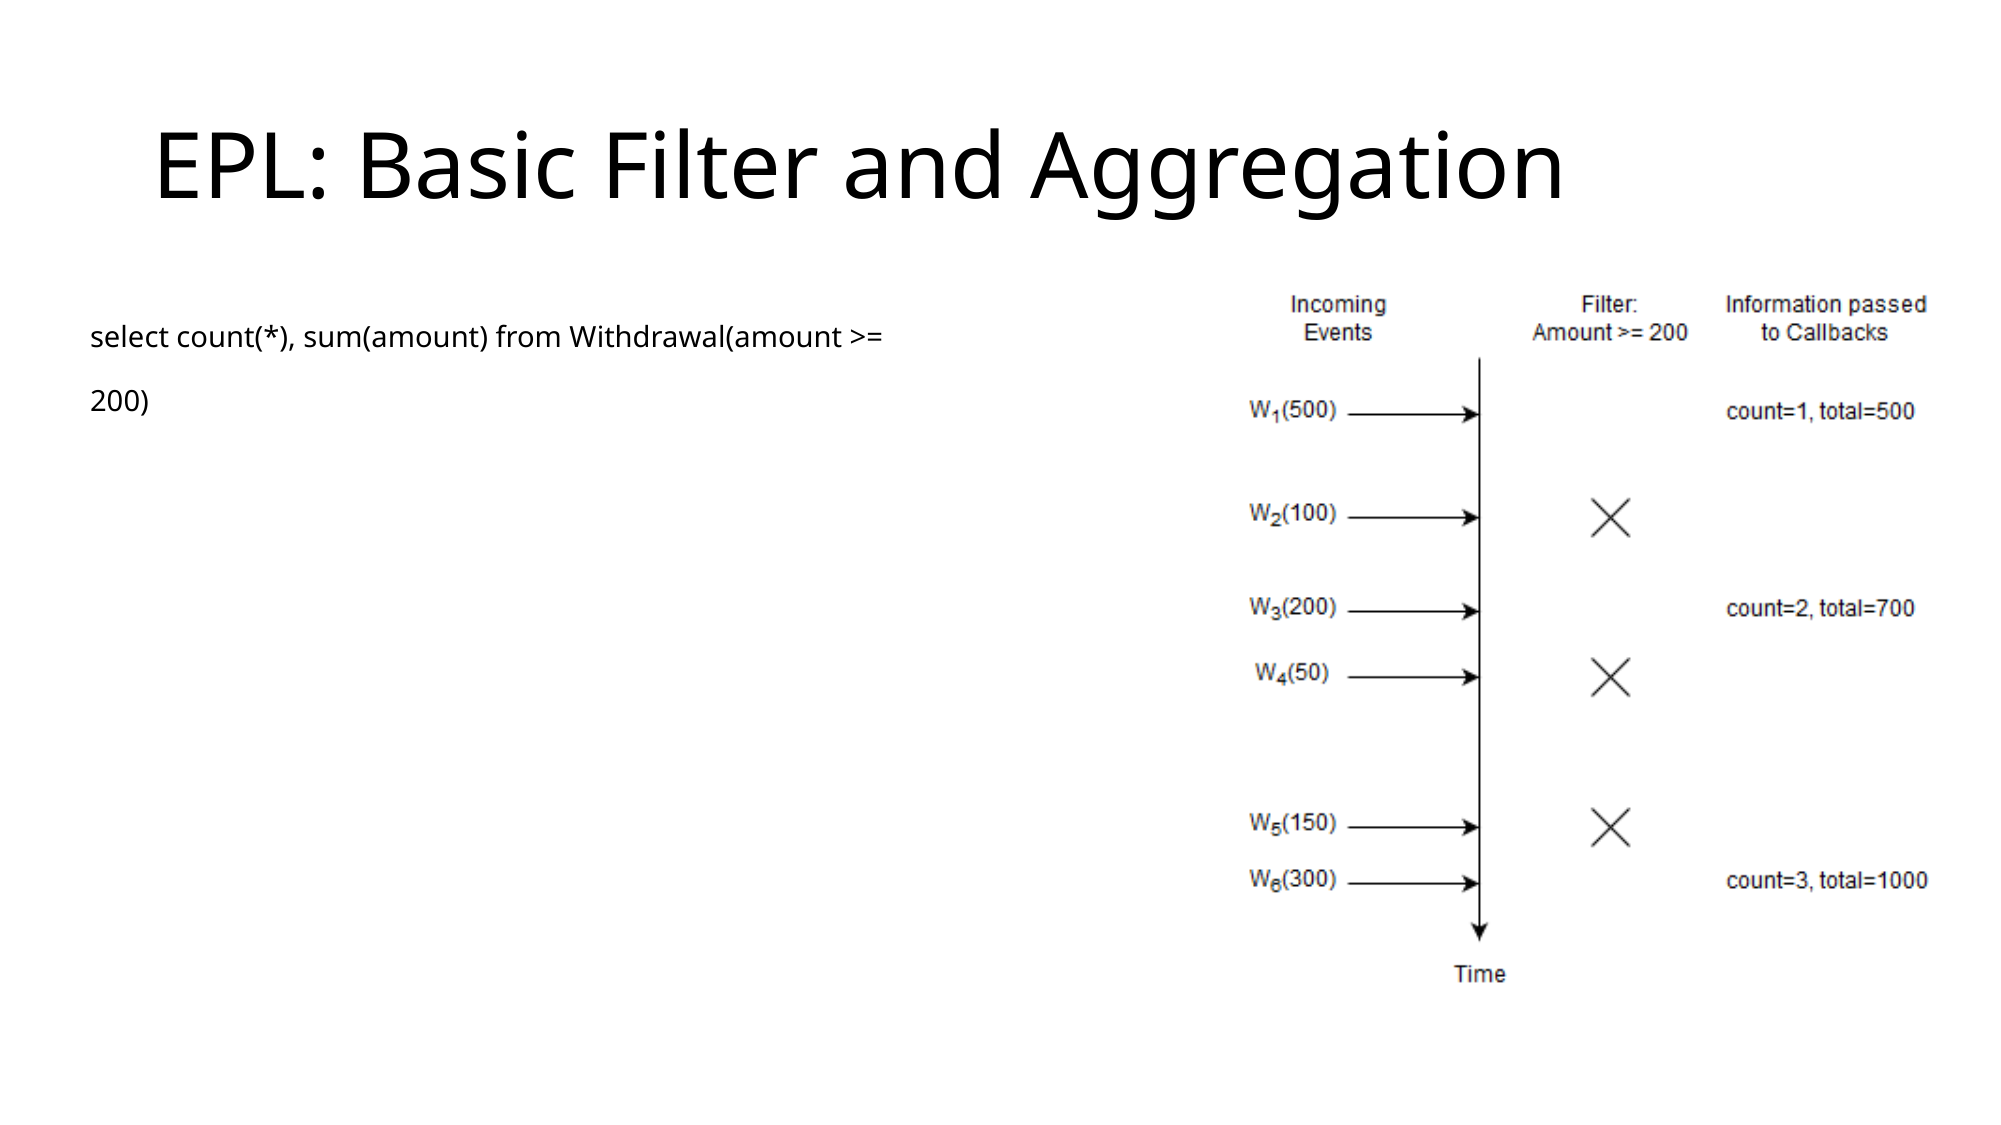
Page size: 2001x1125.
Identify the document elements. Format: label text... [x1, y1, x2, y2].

text_box select count(*), sum(amount) from Withdrawal(amount >= 200) [74, 310, 923, 431]
picture [1221, 277, 1944, 992]
title EPL: Basic Filter and Aggregation [137, 59, 1863, 278]
